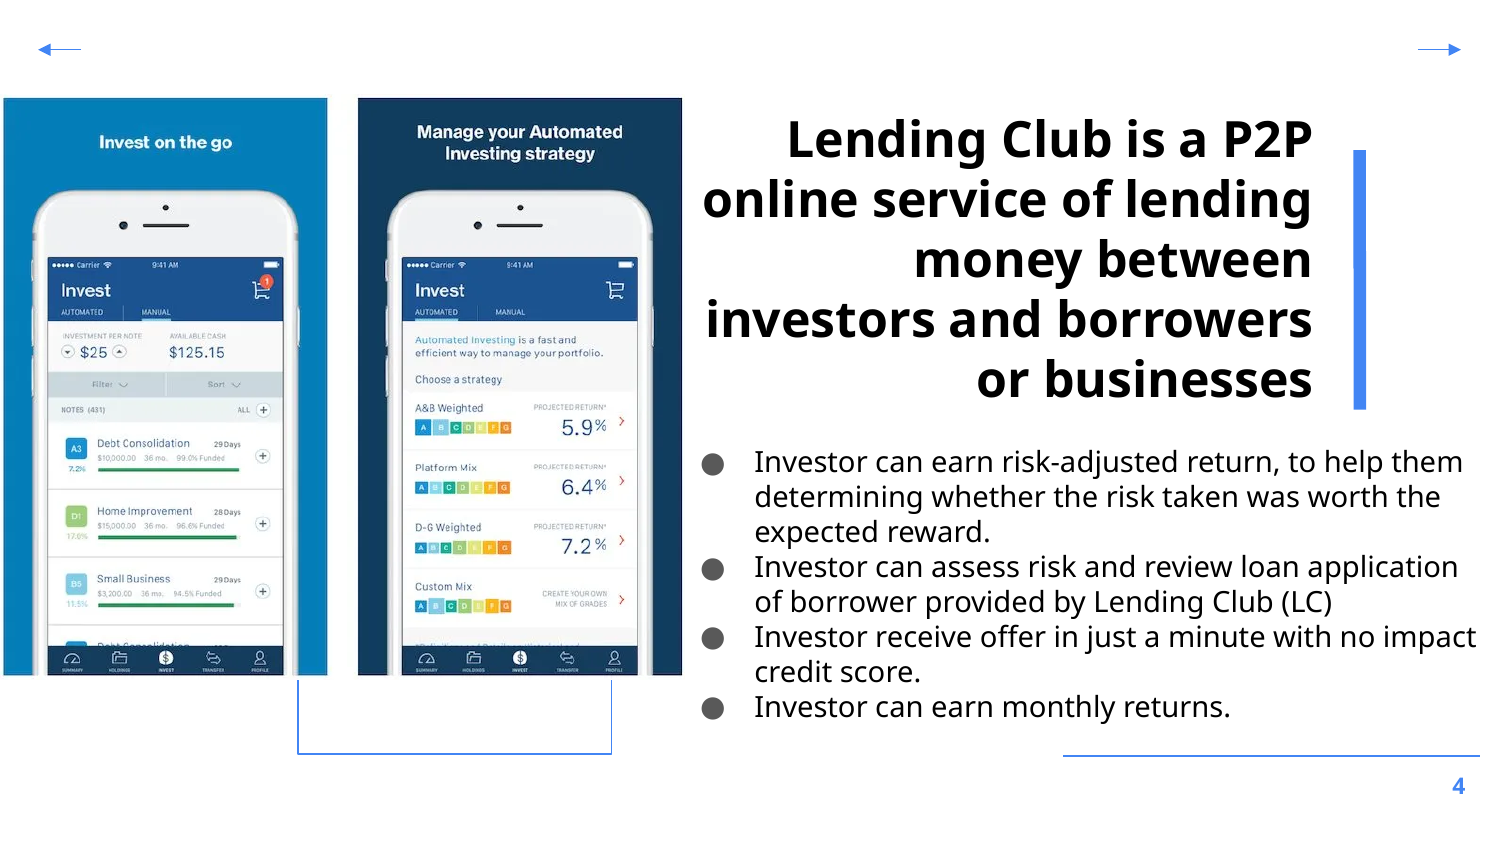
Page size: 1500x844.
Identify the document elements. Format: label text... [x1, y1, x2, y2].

subtitle Investor can earn risk-adjusted return, to help them determining whether the risk taken was worth the expected reward. Investor can assess risk and review loan application of borrower provided by Lending Club (LC) Investor receive offer in just a minute with no impact credit score. Investor can earn monthly returns. [690, 428, 1500, 608]
text_box [297, 688, 612, 755]
title Lending Club is a P2P online service of lending money between investors and borrowers or businesses [664, 83, 1329, 428]
picture [0, 93, 686, 680]
